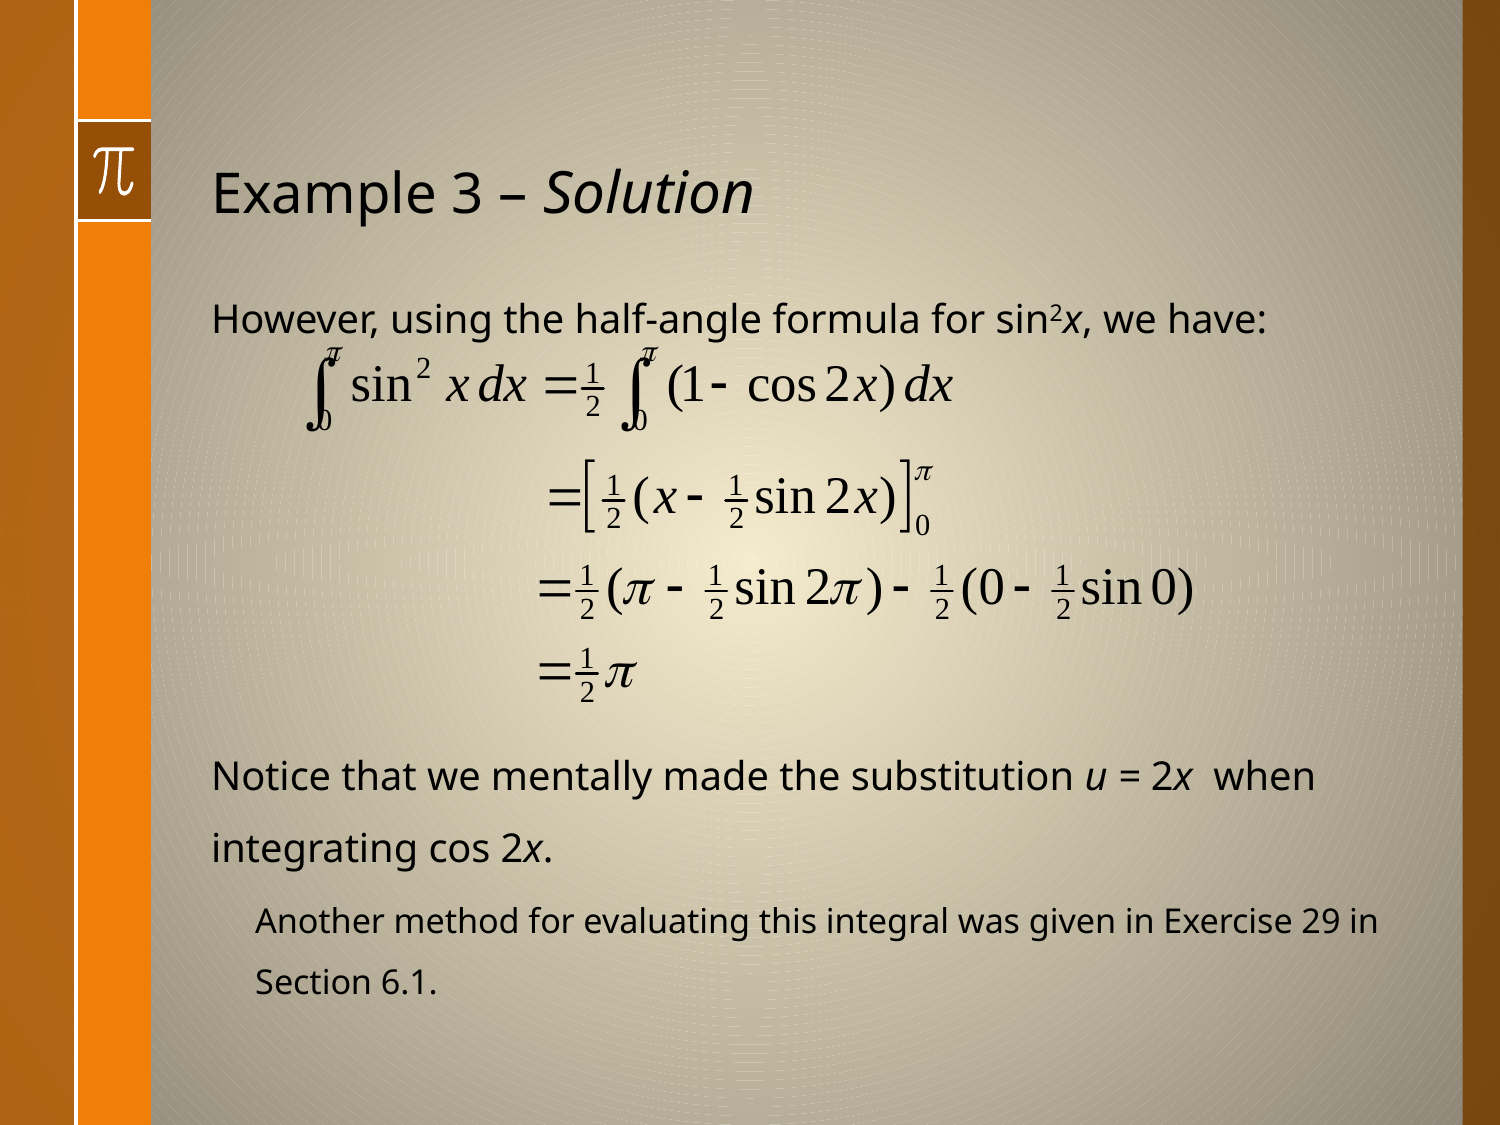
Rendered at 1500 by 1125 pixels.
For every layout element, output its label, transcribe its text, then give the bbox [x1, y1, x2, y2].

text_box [289, 326, 1199, 711]
list However, using the half-angle formula for sin2x, we have: Notice that we mentally made the substitution u = 2x when integrating cos 2x. Another method for evaluating this integral was given in Exercise 29 in Section 6.1. [196, 262, 1400, 1013]
title Example 3 – Solution [196, 29, 1400, 233]
